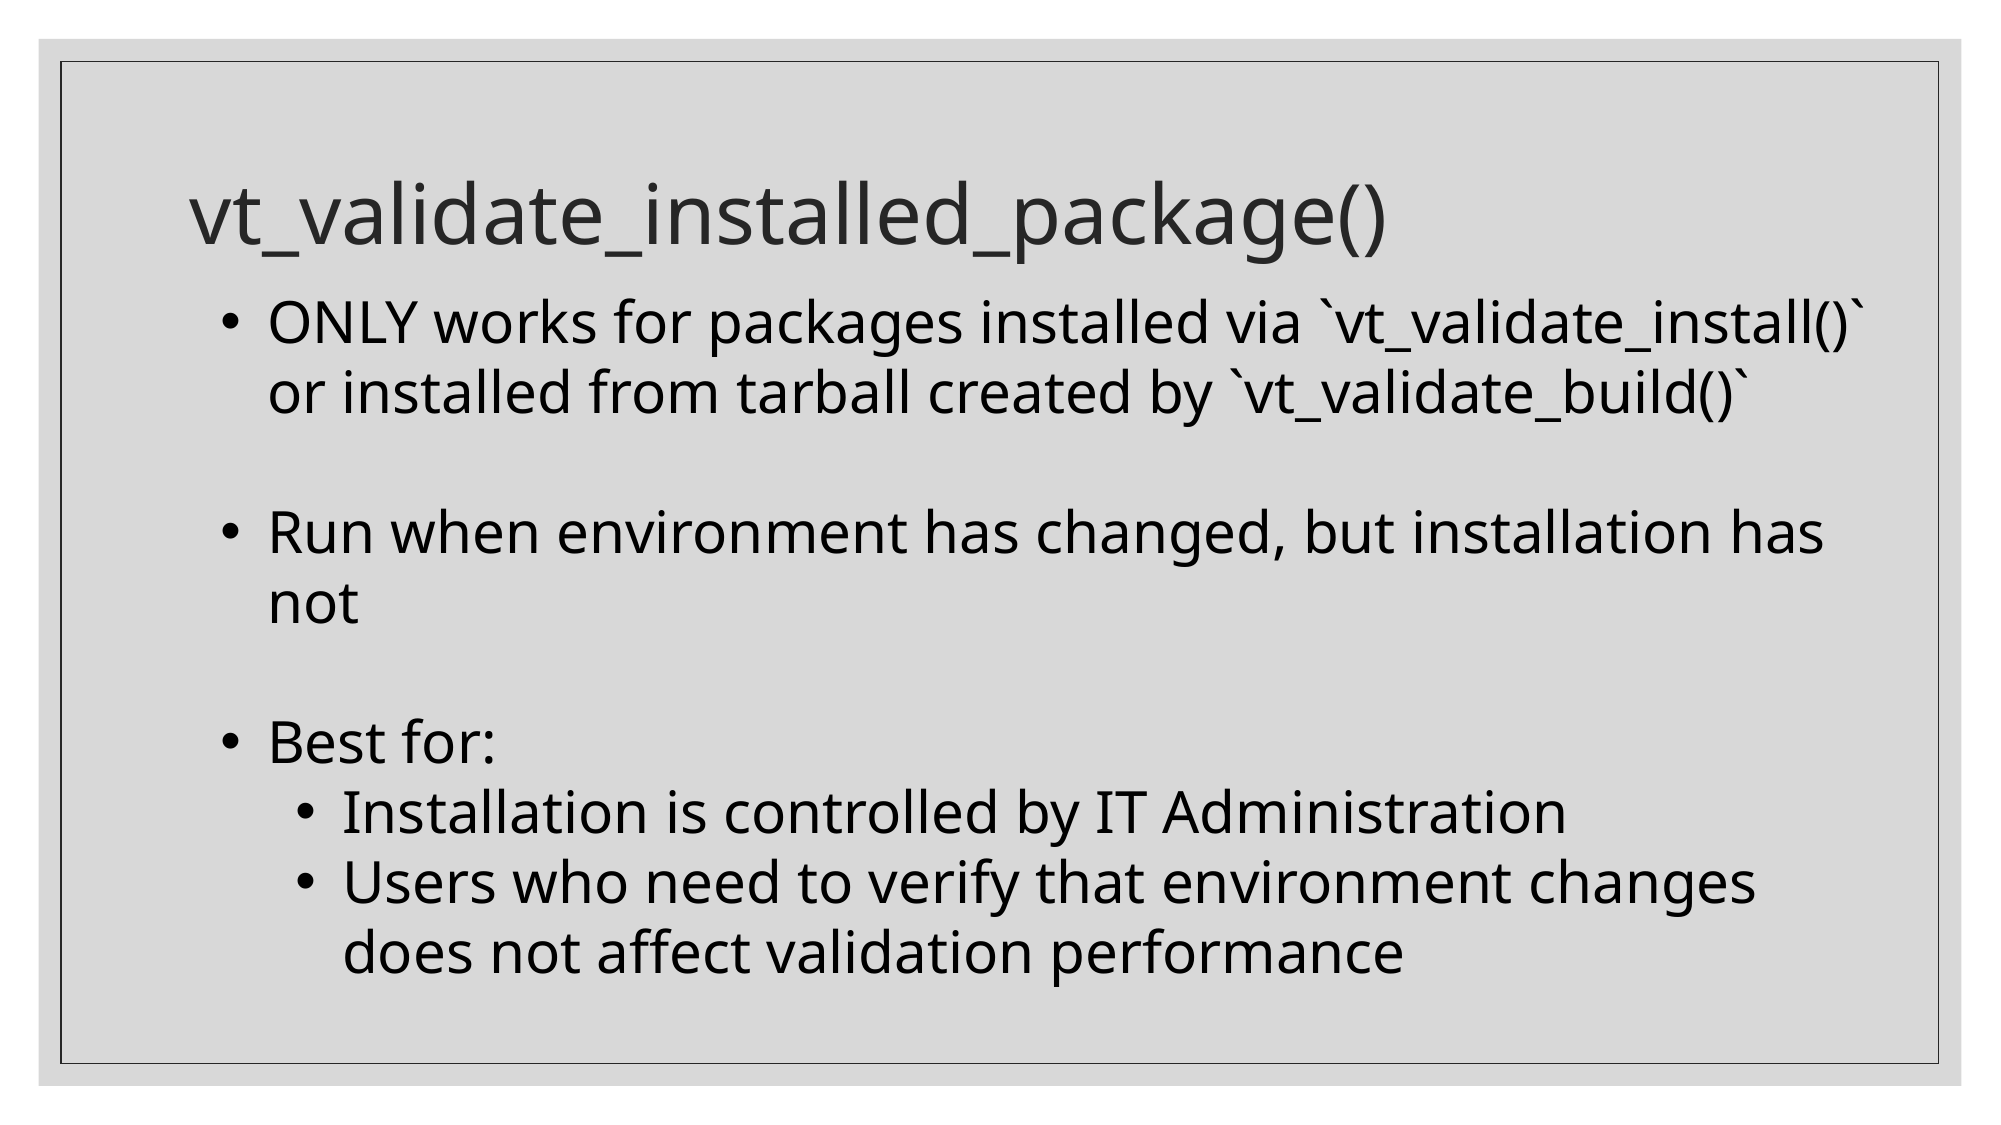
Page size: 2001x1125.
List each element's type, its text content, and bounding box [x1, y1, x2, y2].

title vt_validate_installed_package() [174, 105, 1825, 331]
text_box ONLY works for packages installed via `vt_validate_install()` or installed from tarball created by `vt_validate_build()` Run when environment has changed, but installation has not Best for: Installation is controlled by IT Administration Users who need to verify that environment changes does not affect validation performance [205, 277, 1899, 1063]
